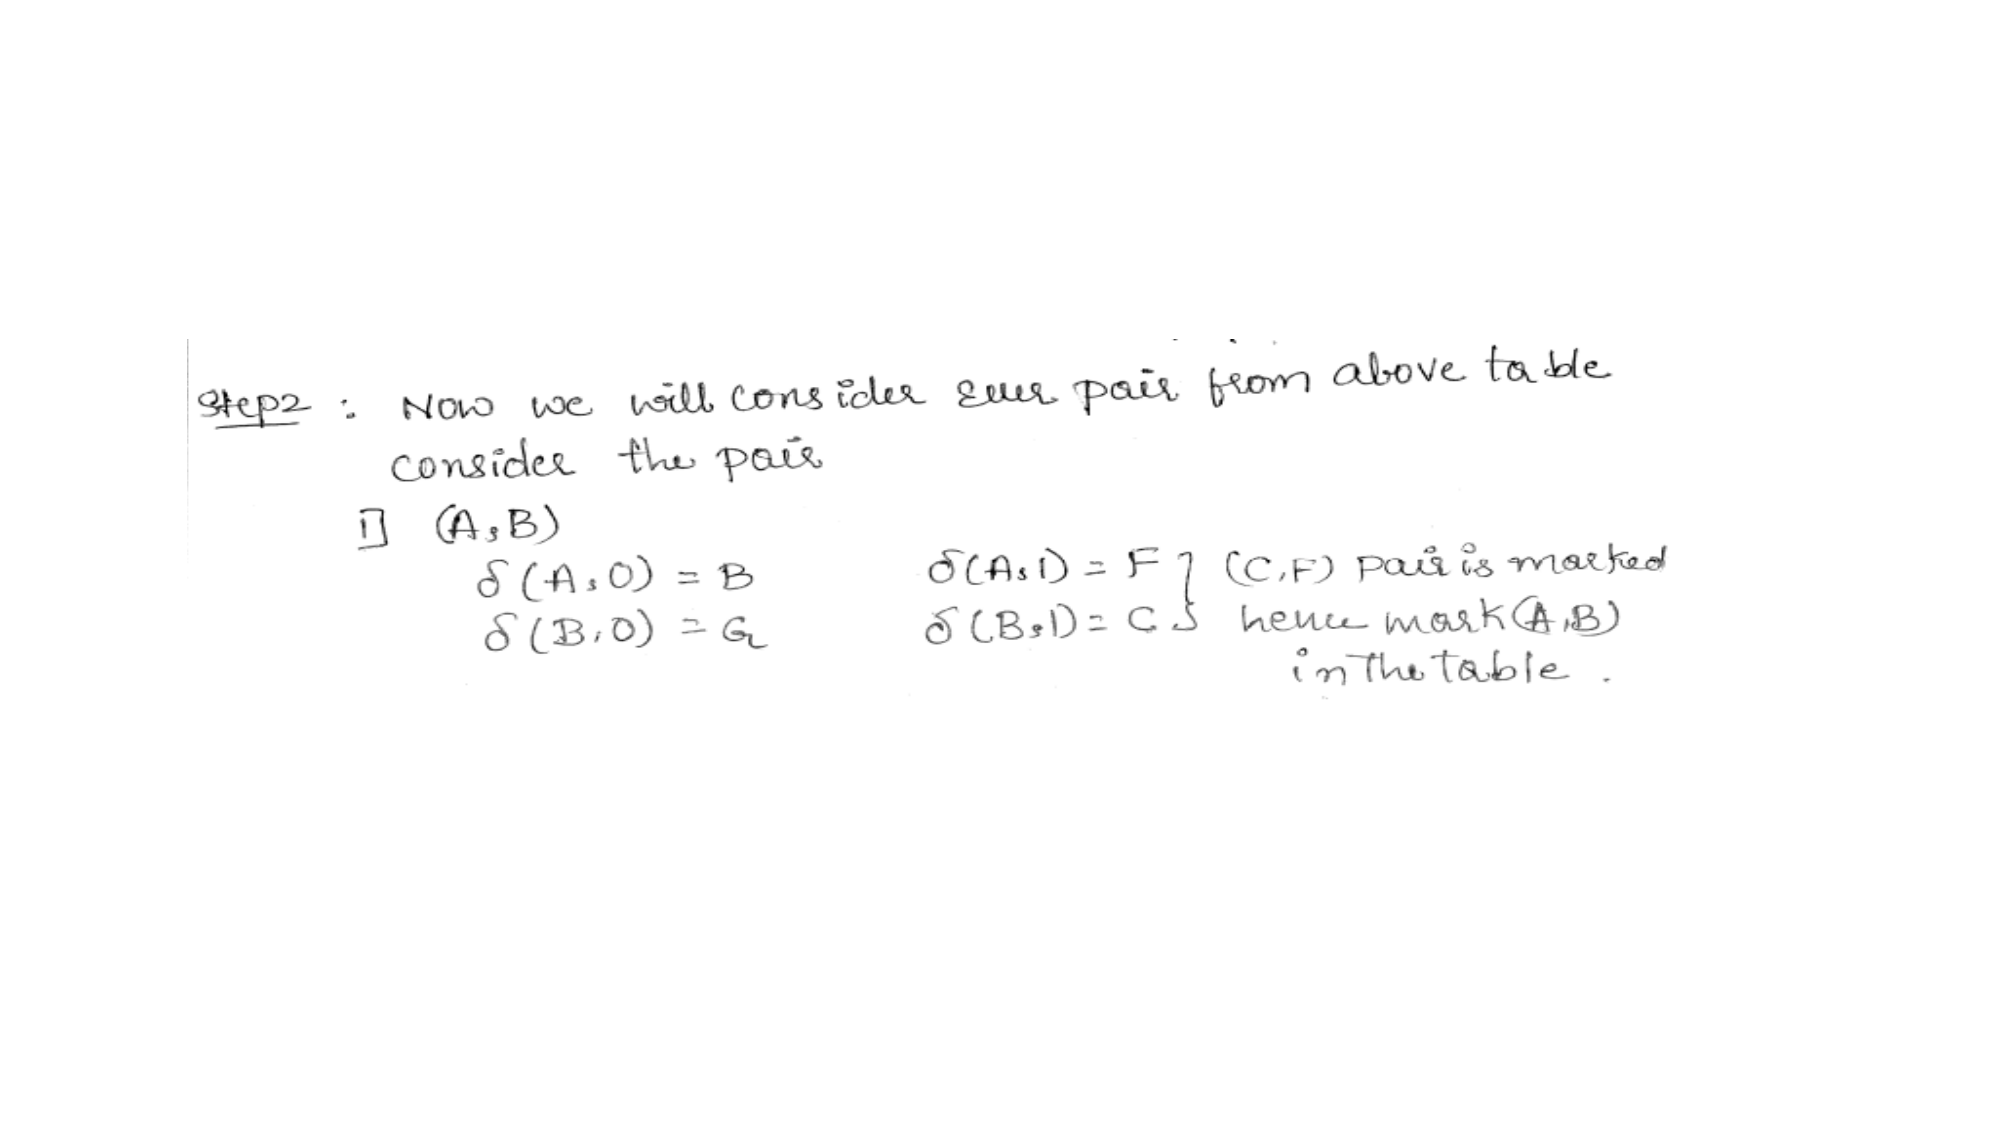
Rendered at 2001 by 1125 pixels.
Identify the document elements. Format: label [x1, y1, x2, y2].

picture [186, 339, 1701, 712]
